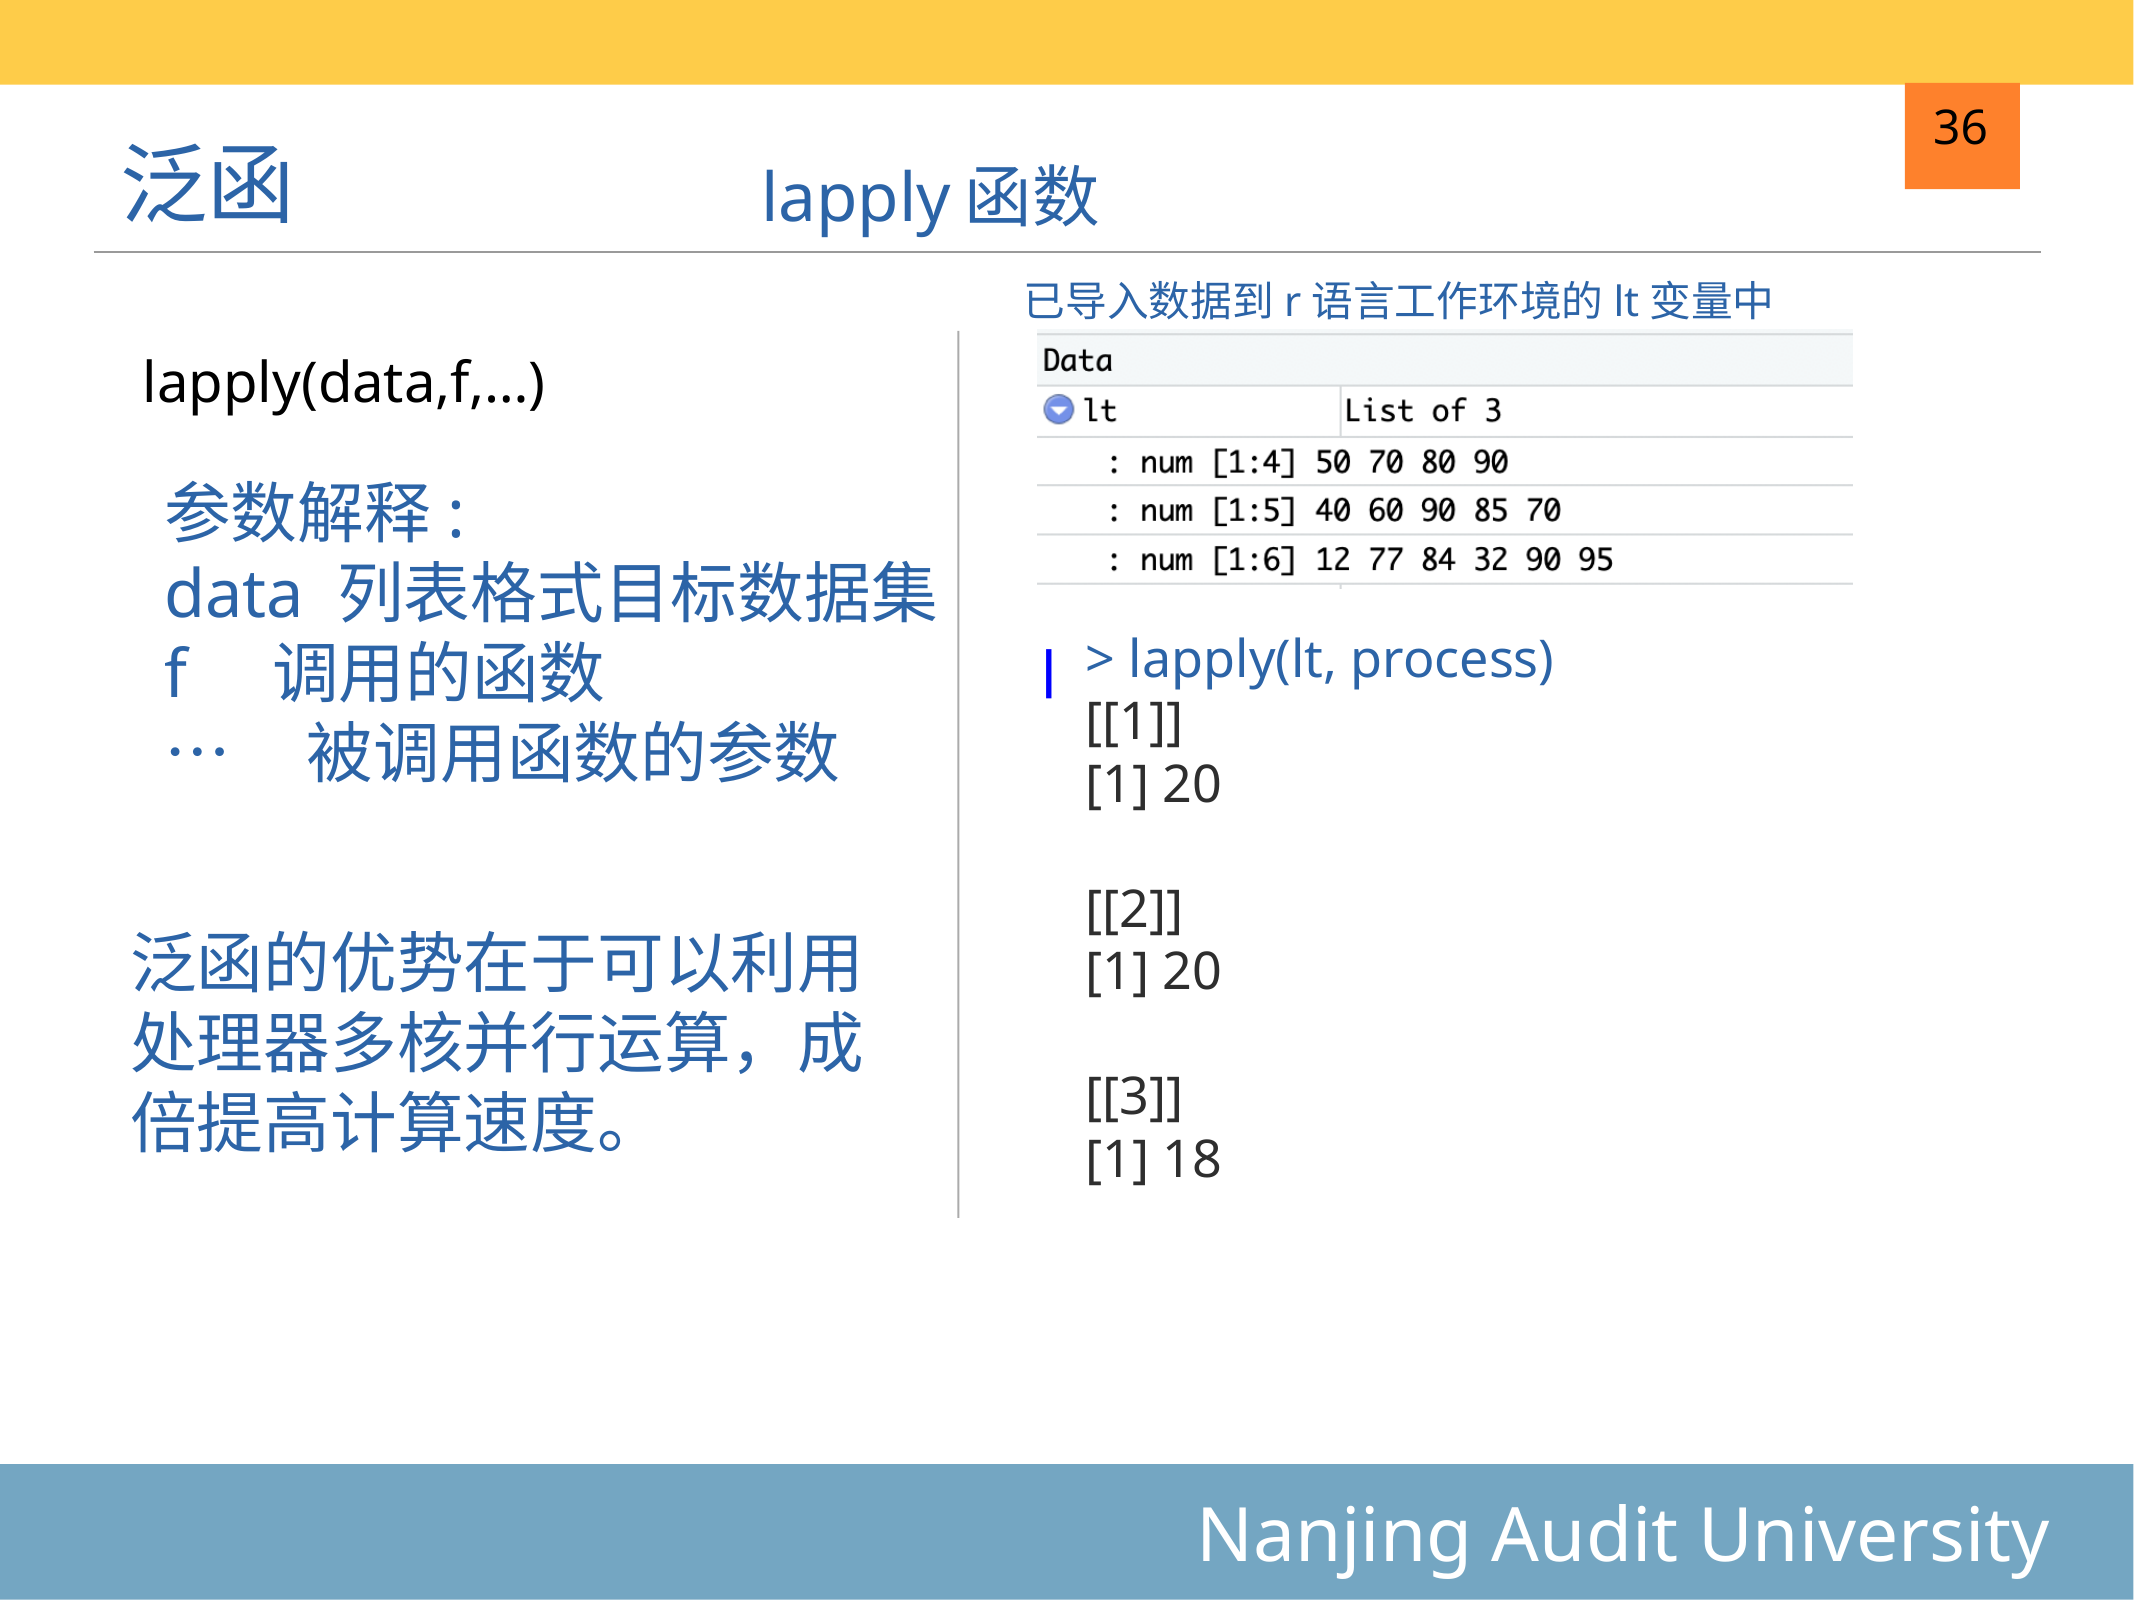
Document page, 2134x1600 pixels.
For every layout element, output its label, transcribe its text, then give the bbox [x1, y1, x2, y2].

text_box 已导入数据到r语言工作环境的lt变量中 [1015, 266, 1783, 334]
list lapply函数 [752, 92, 1165, 244]
title 泛函 [111, 92, 524, 244]
list lapply(data,f,…) [129, 333, 777, 430]
text_box 泛函的优势在于可以利用处理器多核并行运算，成倍提高计算速度。 [121, 912, 925, 1170]
text_box 参数解释: data 列表格式目标数据集 f 调用的函数 … 被调用函数的参数 [155, 462, 947, 800]
slide_number 36 [1923, 96, 1997, 172]
text_box > lapply(lt, process) [[1]] [1] 20 [[2]] [1] 20 [[3]] [1] 18 [1077, 616, 1564, 1196]
text_box | [1027, 628, 1072, 706]
picture [1037, 329, 1853, 589]
